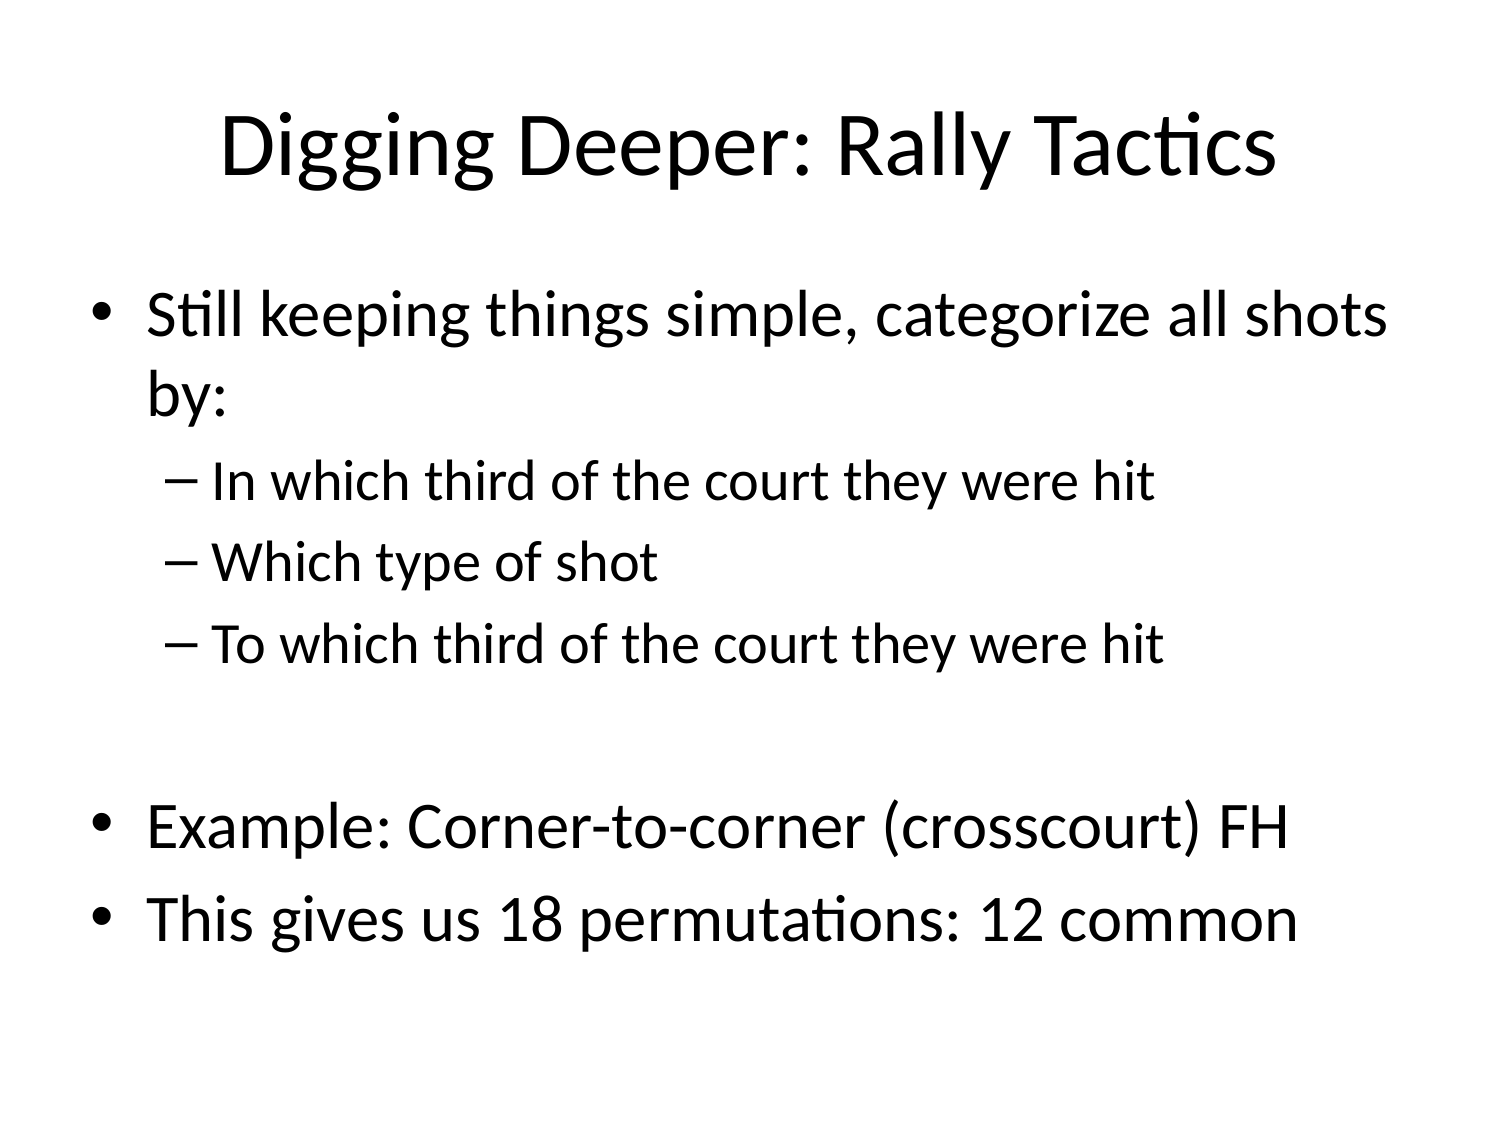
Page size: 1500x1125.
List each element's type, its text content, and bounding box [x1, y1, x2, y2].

list Still keeping things simple, categorize all shots by: In which third of the court they were hit Which type of shot To which third of the court they were hit Example: Corner-to-corner (crosscourt) FH This gives us 18 permutations: 12 common [75, 262, 1425, 1005]
title Digging Deeper: Rally Tactics [75, 45, 1425, 233]
